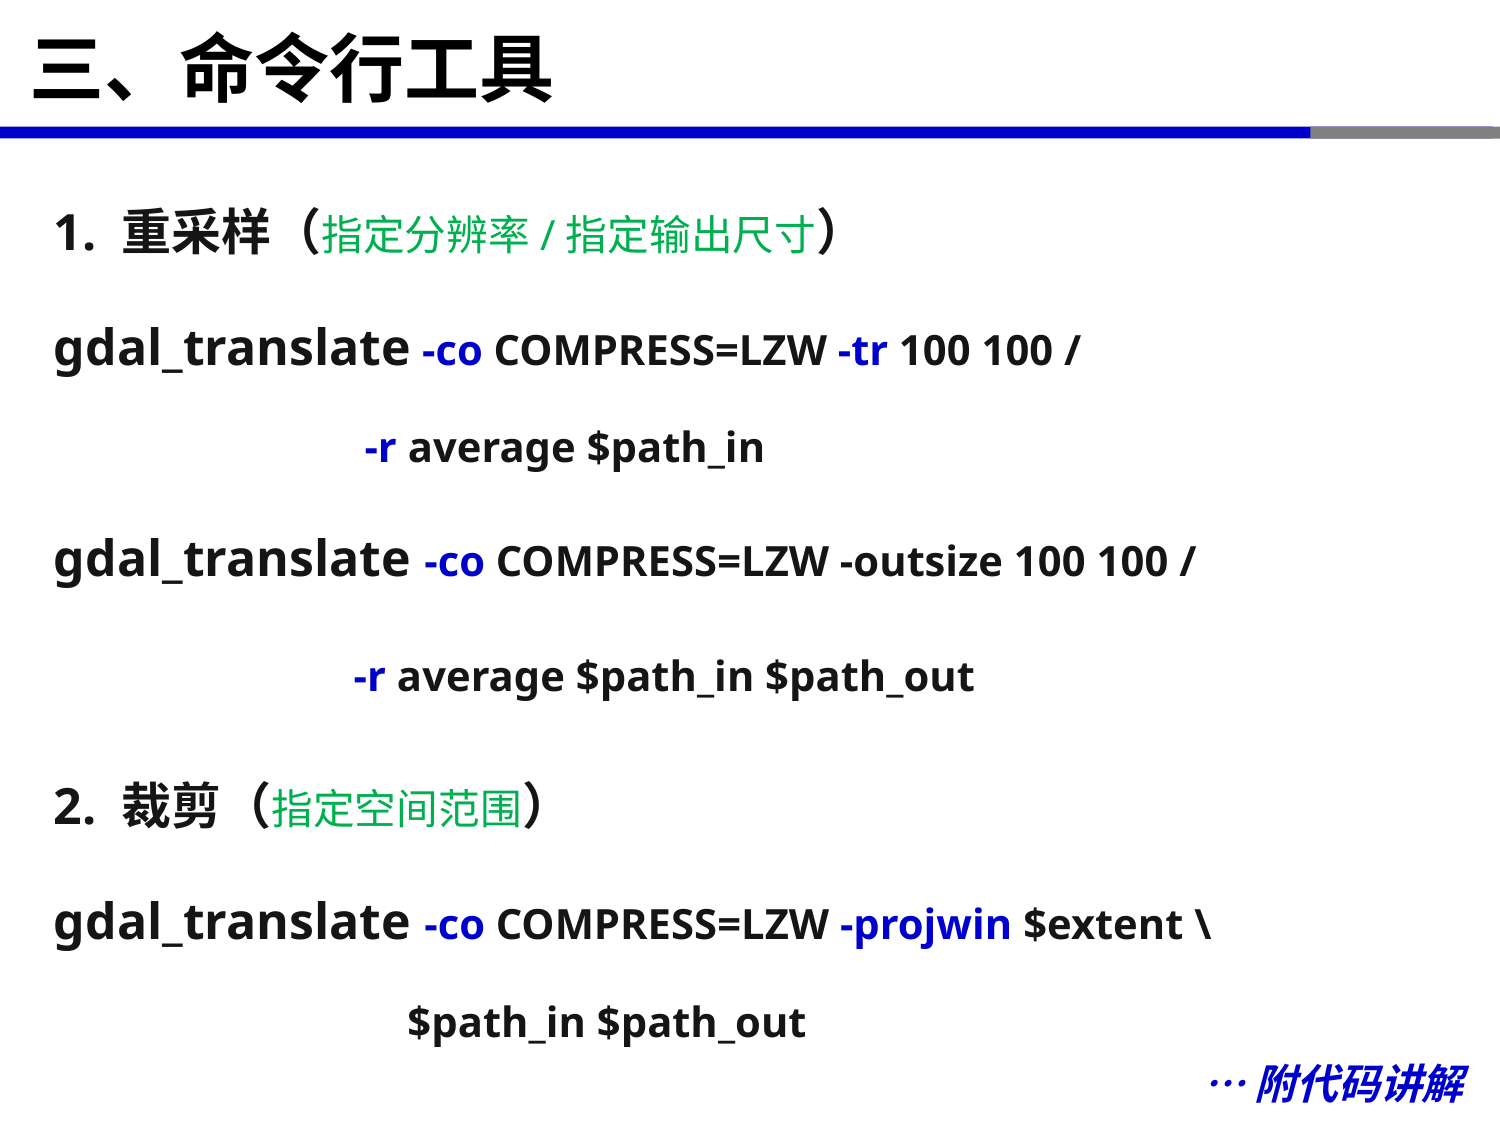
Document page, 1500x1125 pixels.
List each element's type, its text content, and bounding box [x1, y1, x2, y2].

text_box …附代码讲解 [52, 1053, 1479, 1116]
text_box 2. 裁剪（指定空间范围） gdal_translate -co COMPRESS=LZW -projwin $extent \ $path_in $path_out [39, 737, 1500, 1053]
text_box 1. 重采样（指定分辨率/指定输出尺寸） gdal_translate -co COMPRESS=LZW -tr 100 100 / -r average $path_in gdal_translate -co COMPRESS=LZW -outsize 100 100 / -r average $path_in $path_out [39, 162, 1446, 709]
title 三、命令行工具 [0, 1, 1479, 132]
